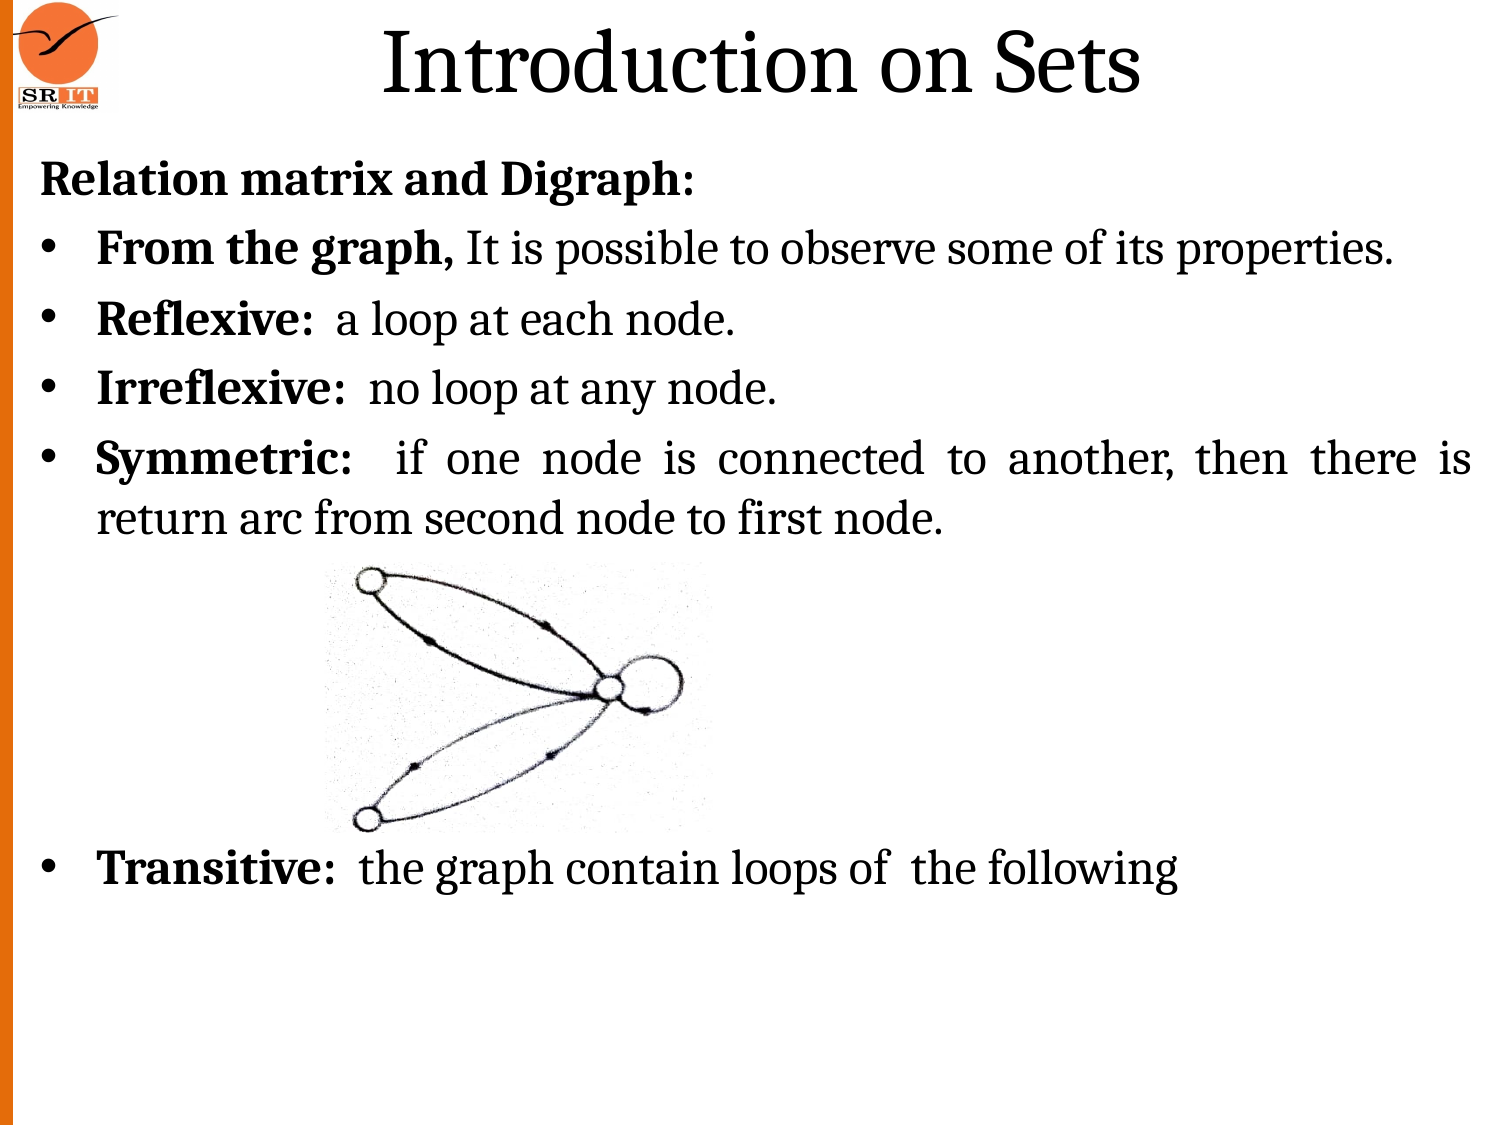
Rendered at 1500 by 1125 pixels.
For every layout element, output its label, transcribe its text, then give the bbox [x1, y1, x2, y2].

picture [13, 0, 24, 113]
title Introduction on Sets [24, 0, 1500, 113]
list Relation matrix and Digraph: From the graph, It is possible to observe some of its properties. Reflexive: a loop at each node. Irreflexive: no loop at any node. Symmetric: if one node is connected to another, then there is return arc from second node to first node. Transitive: the graph contain loops of the following [24, 137, 1488, 1076]
picture [324, 562, 713, 833]
